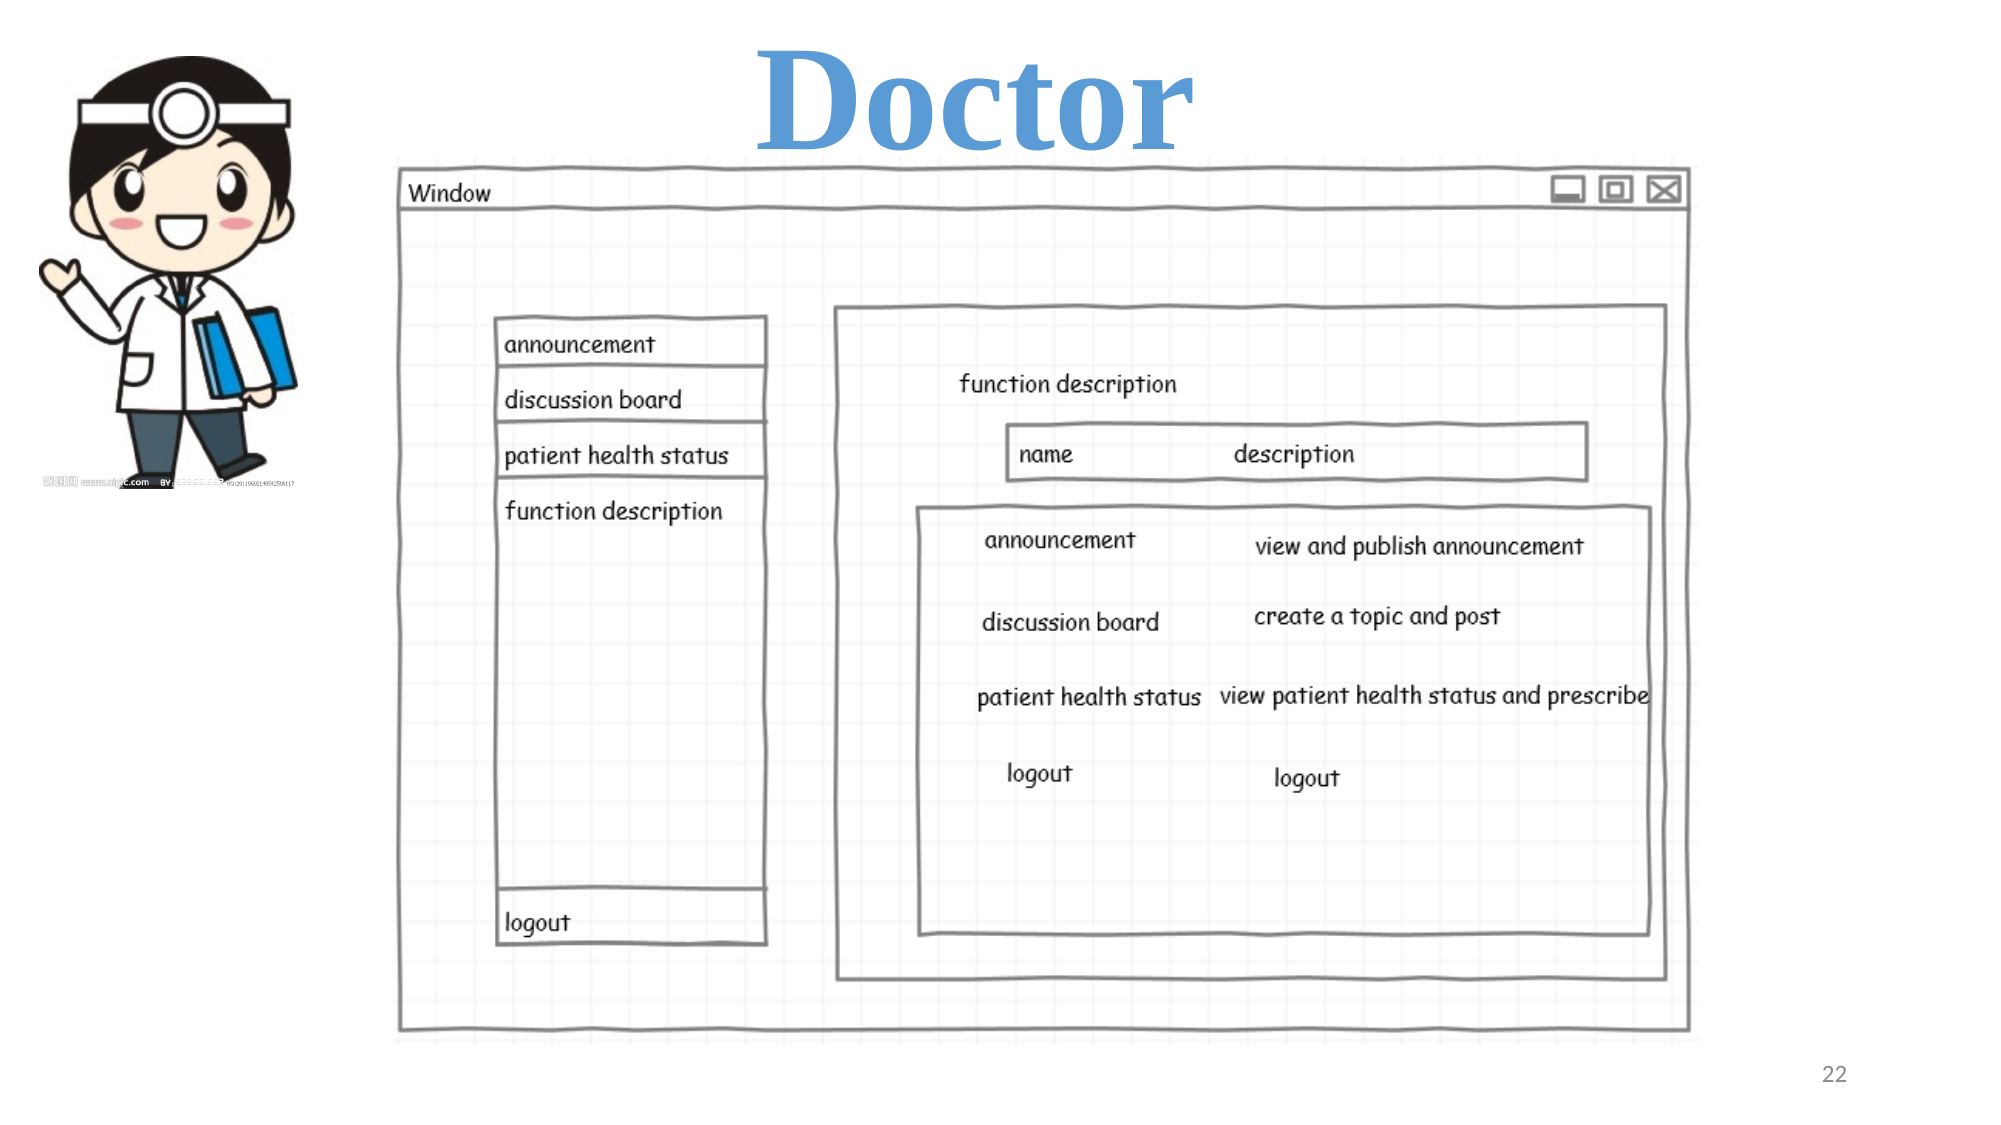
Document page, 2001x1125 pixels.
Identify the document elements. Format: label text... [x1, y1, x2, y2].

picture [392, 156, 1699, 1044]
text_box Doctor [740, 0, 1212, 156]
picture [39, 56, 298, 489]
slide_number 22 [1412, 1042, 1863, 1103]
